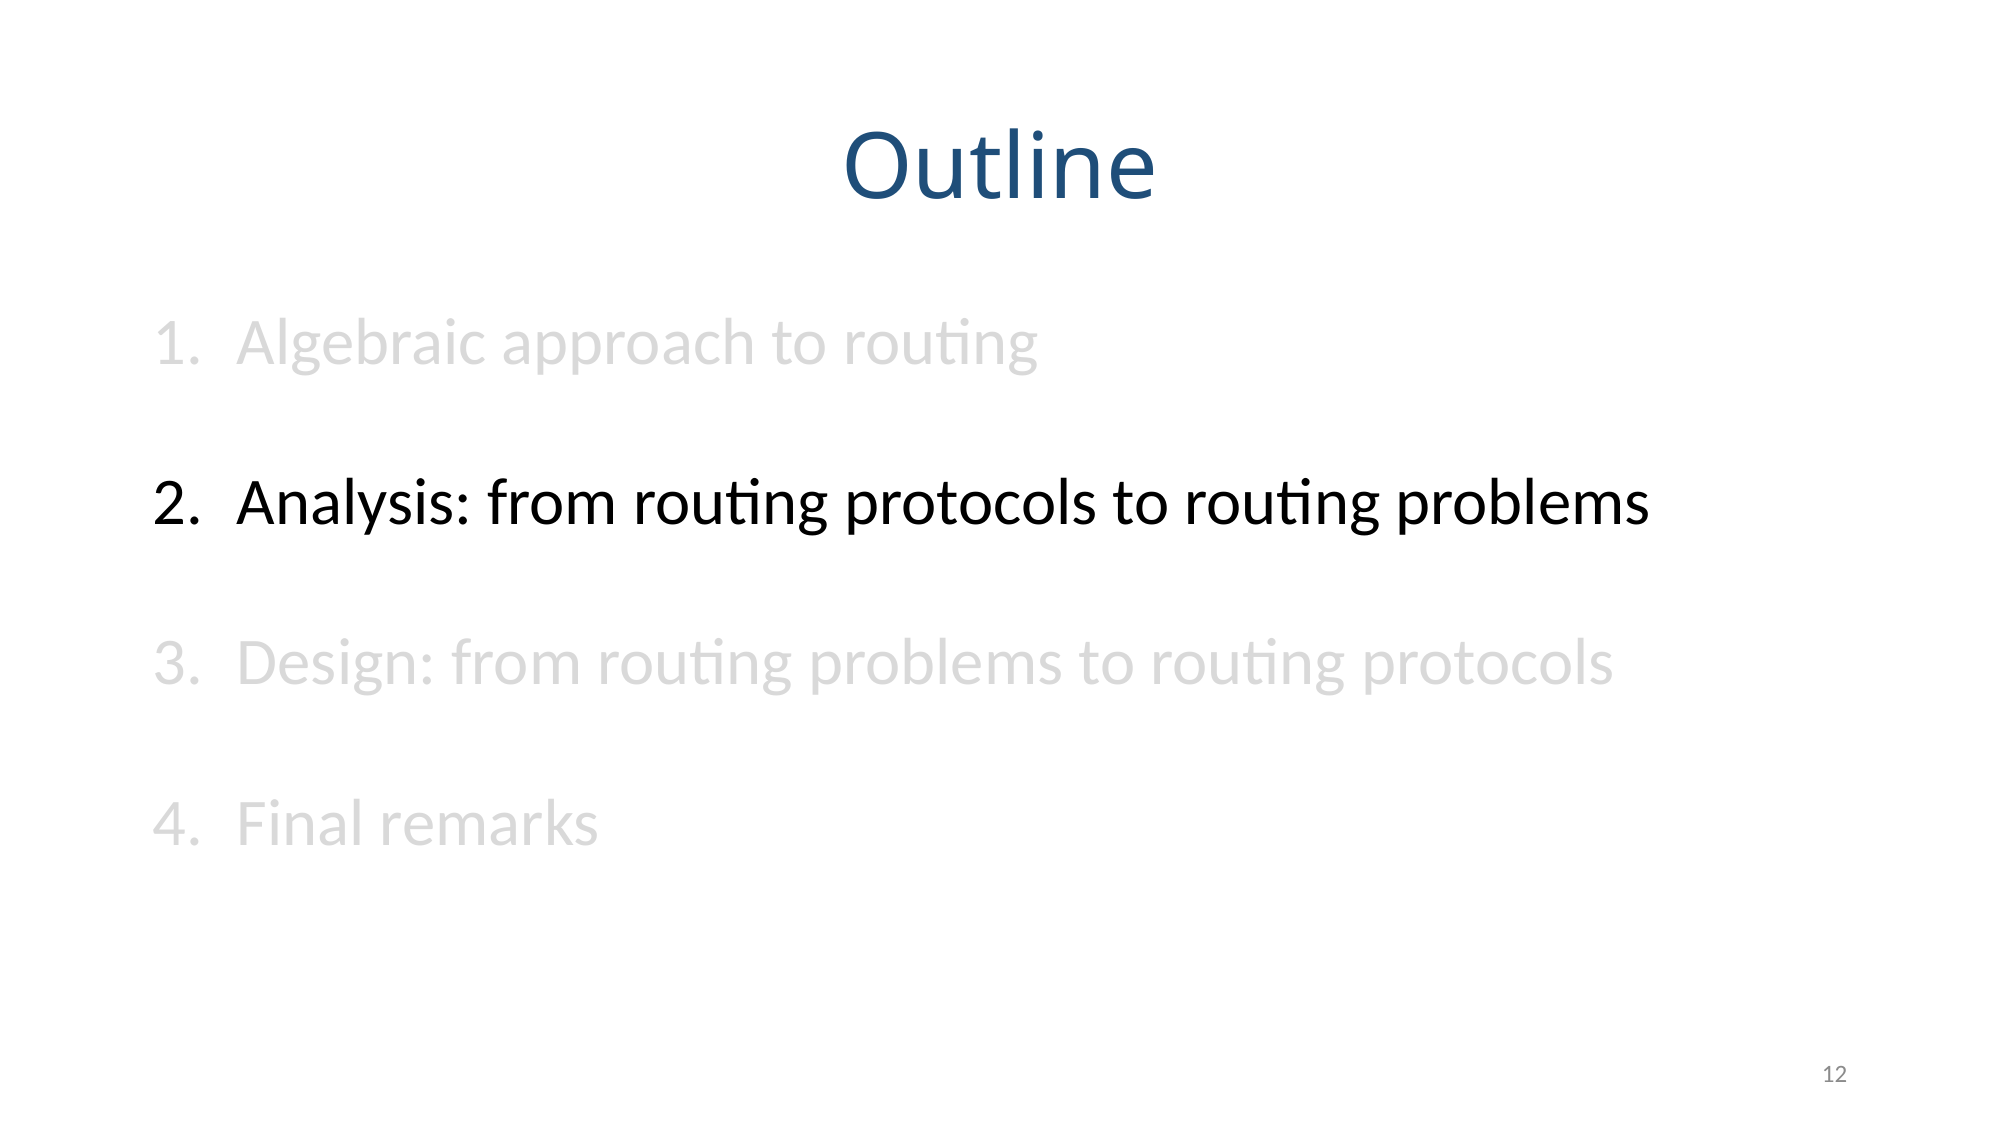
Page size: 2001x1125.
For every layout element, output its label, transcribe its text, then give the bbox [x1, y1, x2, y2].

title Outline [137, 59, 1863, 278]
list Algebraic approach to routing Analysis: from routing protocols to routing problems Design: from routing problems to routing protocols Final remarks [137, 299, 1863, 1014]
slide_number 12 [1412, 1042, 1863, 1103]
